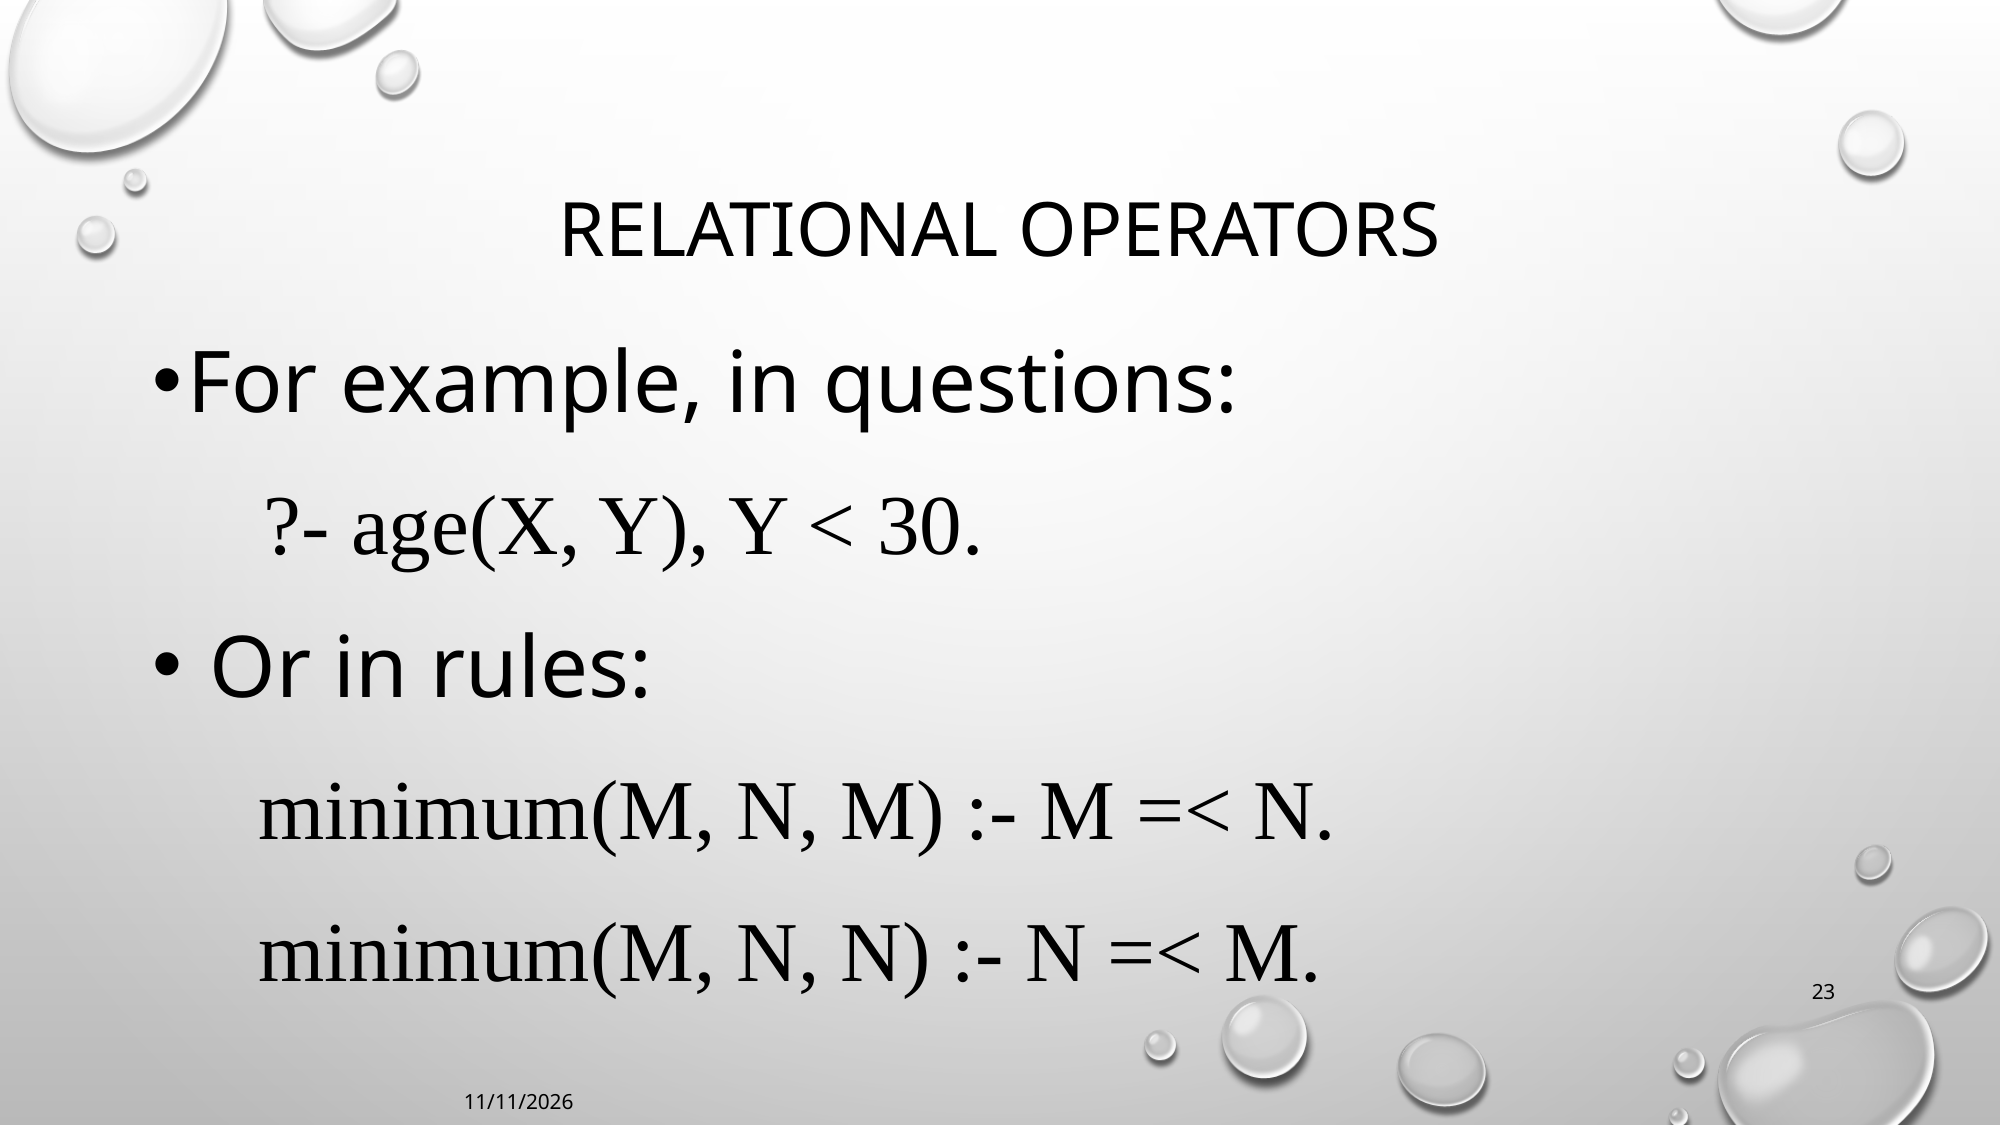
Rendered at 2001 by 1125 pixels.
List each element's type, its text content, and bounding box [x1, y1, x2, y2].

list For example, in questions: ?- age(X, Y), Y < 30. Or in rules: minimum(M, N, M) :- M =< N. minimum(M, N, N) :- N =< M. [137, 299, 1863, 1014]
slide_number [138, 1072, 589, 1125]
picture [0, 0, 2000, 1125]
slide_number 23 [1724, 965, 1851, 1025]
title Relational operators [149, 101, 1851, 299]
